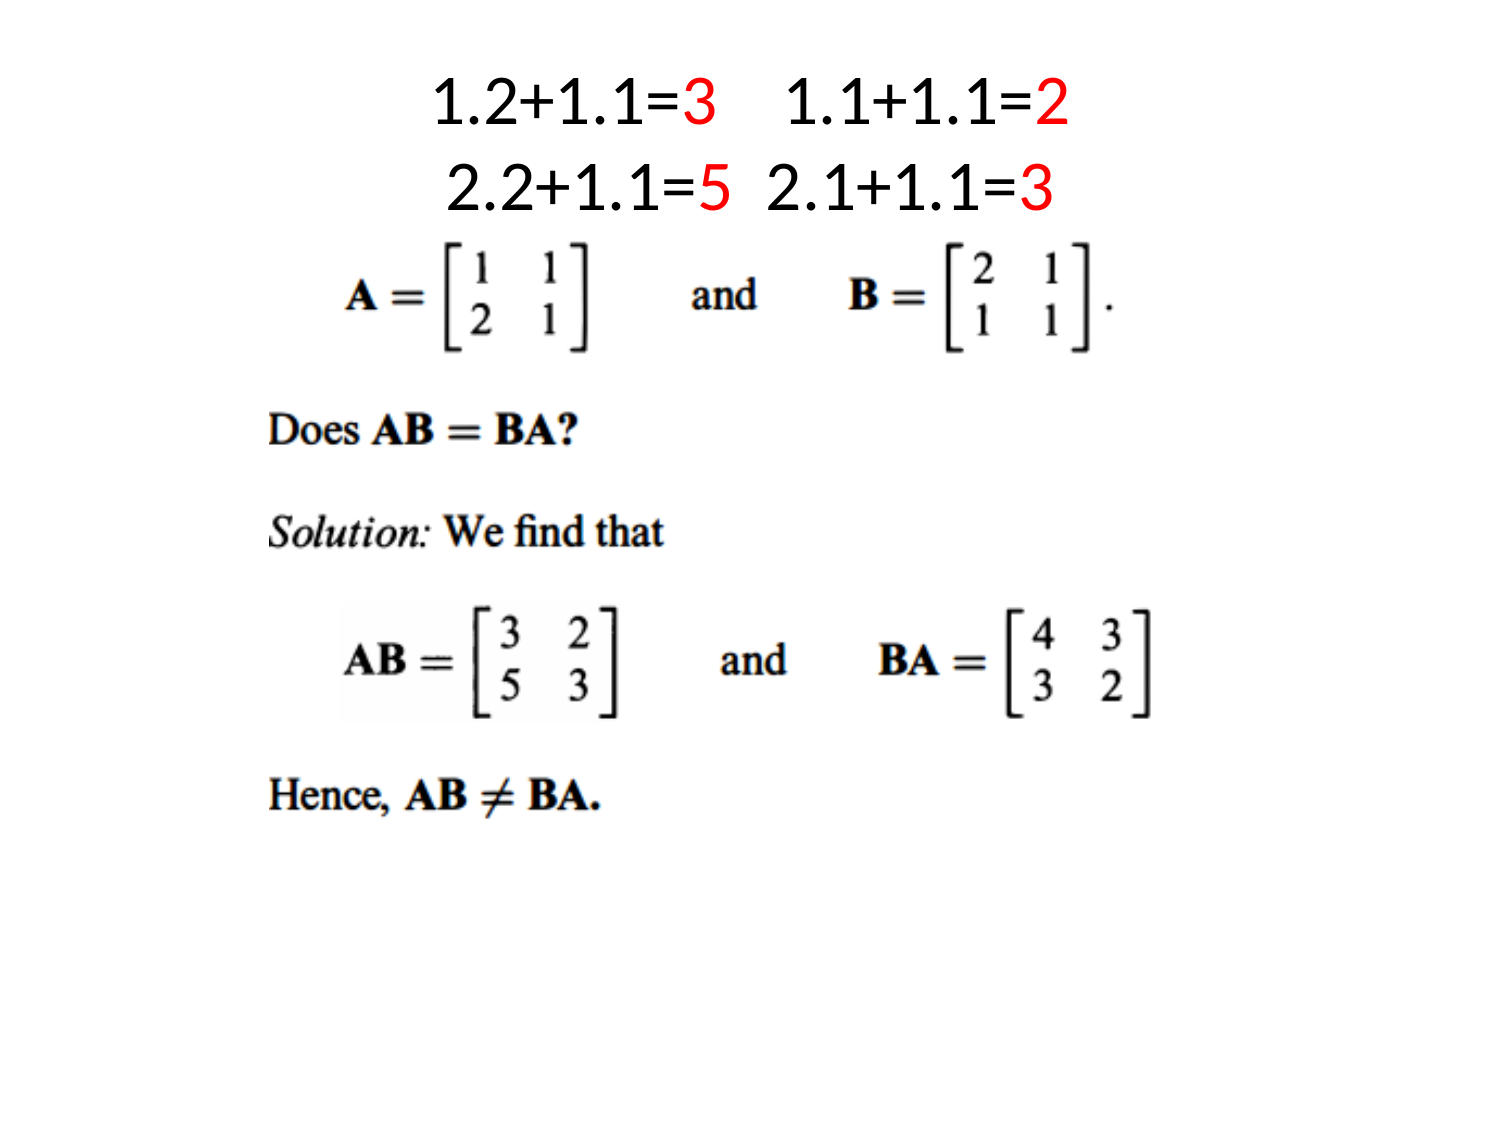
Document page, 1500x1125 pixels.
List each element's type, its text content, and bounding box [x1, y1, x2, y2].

title 1.2+1.1=3 1.1+1.1=2 2.2+1.1=5 2.1+1.1=3 [75, 45, 1425, 233]
picture [269, 221, 1164, 856]
